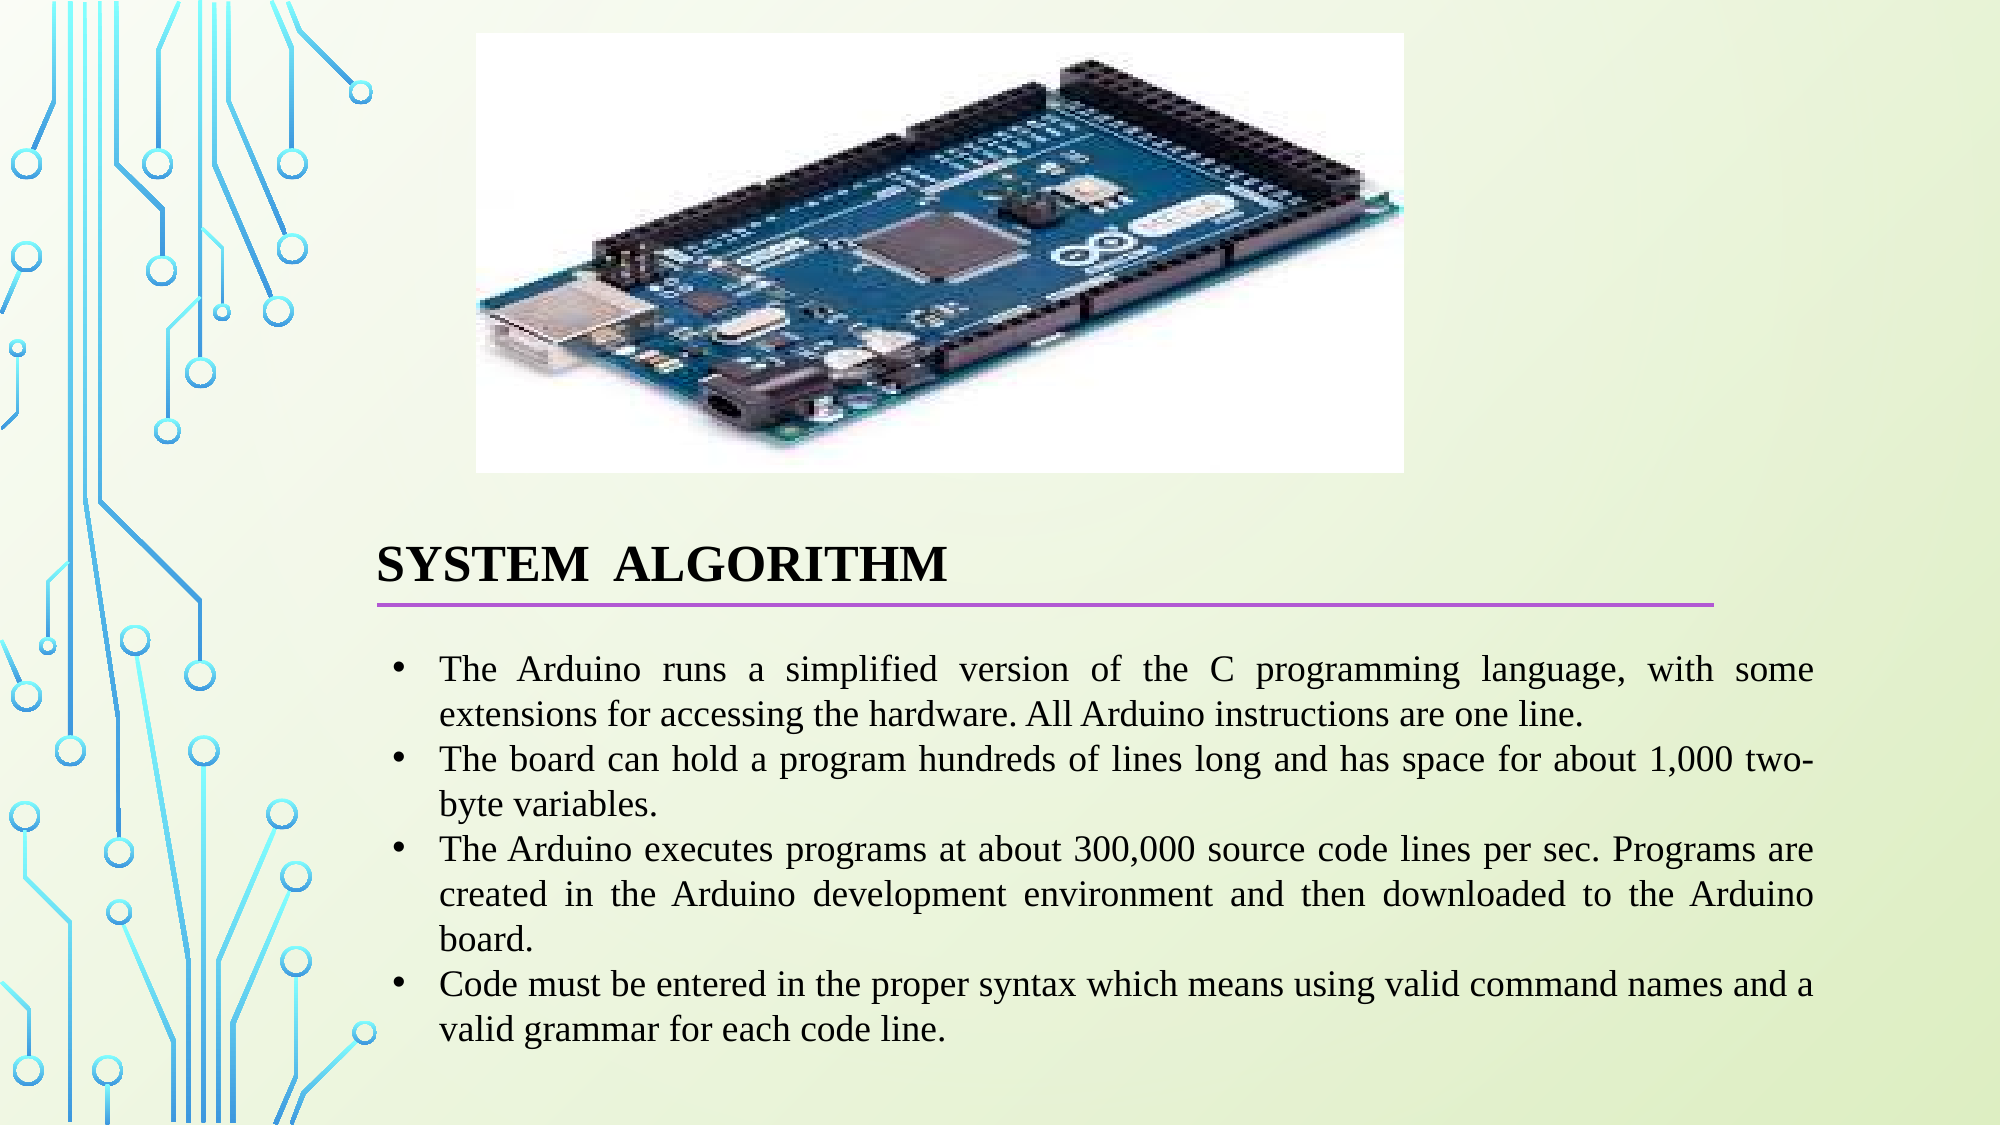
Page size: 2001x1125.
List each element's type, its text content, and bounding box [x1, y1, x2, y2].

text_box SYSTEM ALGORITHM [361, 521, 1092, 600]
picture [475, 33, 1404, 474]
text_box The Arduino runs a simplified version of the C programming language, with some extensions for accessing the hardware. All Arduino instructions are one line. The board can hold a program hundreds of lines long and has space for about 1,000 two-byte variables. The Arduino executes programs at about 300,000 source code lines per sec. Programs are created in the Arduino development environment and then downloaded to the Arduino board. Code must be entered in the proper syntax which means using valid command names and a valid grammar for each code line. [377, 636, 1831, 1057]
